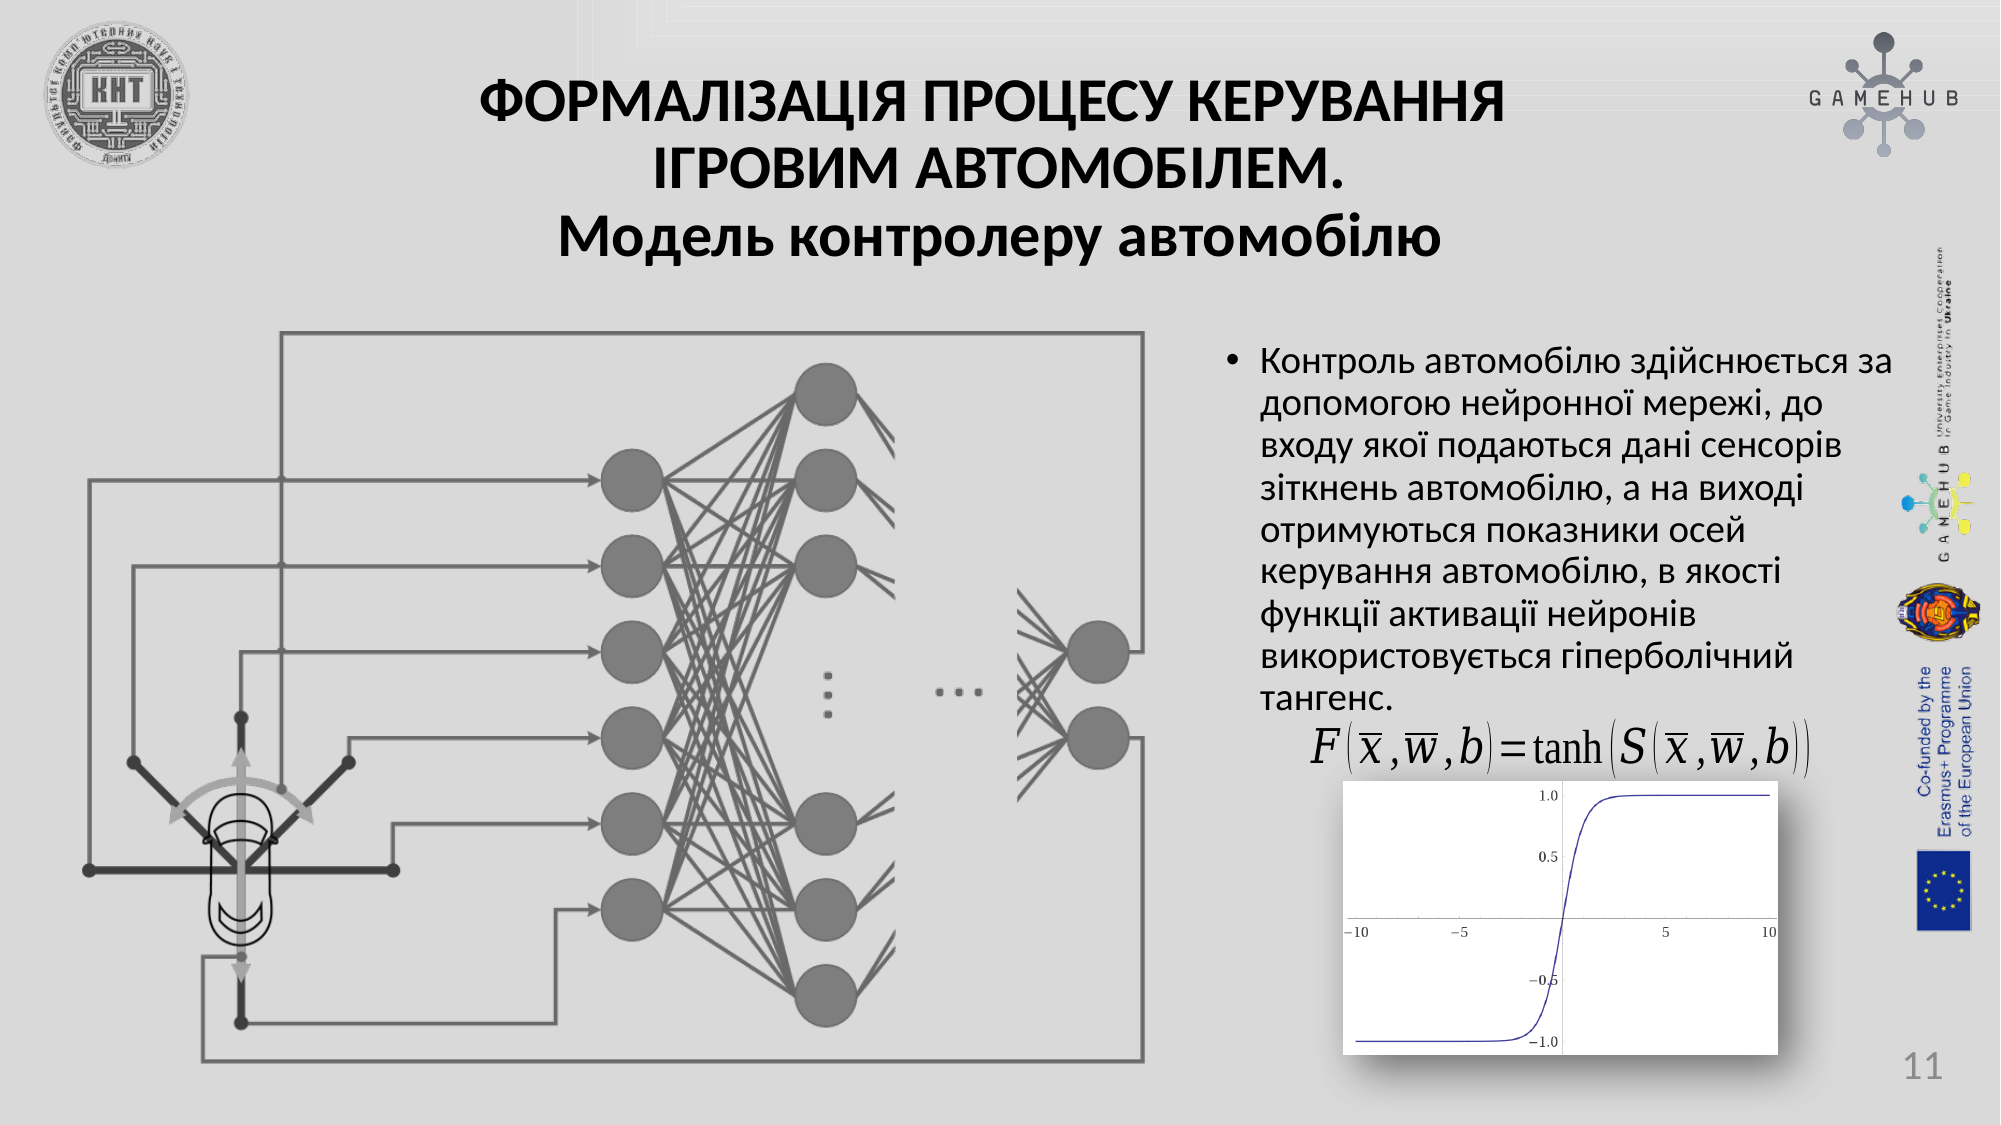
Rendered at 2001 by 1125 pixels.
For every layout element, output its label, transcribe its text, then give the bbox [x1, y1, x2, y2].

title ФОРМАЛІЗАЦІЯ ПРОЦЕСУ КЕРУВАННЯ ІГРОВИМ АВТОМОБІЛЕМ. Модель контролеру автомобілю [137, 59, 1863, 278]
picture [1808, 32, 1959, 157]
picture [1588, 223, 2001, 964]
picture [40, 19, 191, 170]
list Контроль автомобілю здійснюється за допомогою нейронної мережі, до входу якої подаються дані сенсорів зіткнень автомобілю, а на виході отримуються показники осей керування автомобілю, в якості функції активації нейронів використовується гіперболічний тангенс. [1210, 330, 1892, 729]
slide_number 11 [1800, 1032, 1959, 1093]
picture [81, 330, 1146, 1065]
picture [1342, 781, 1778, 1055]
